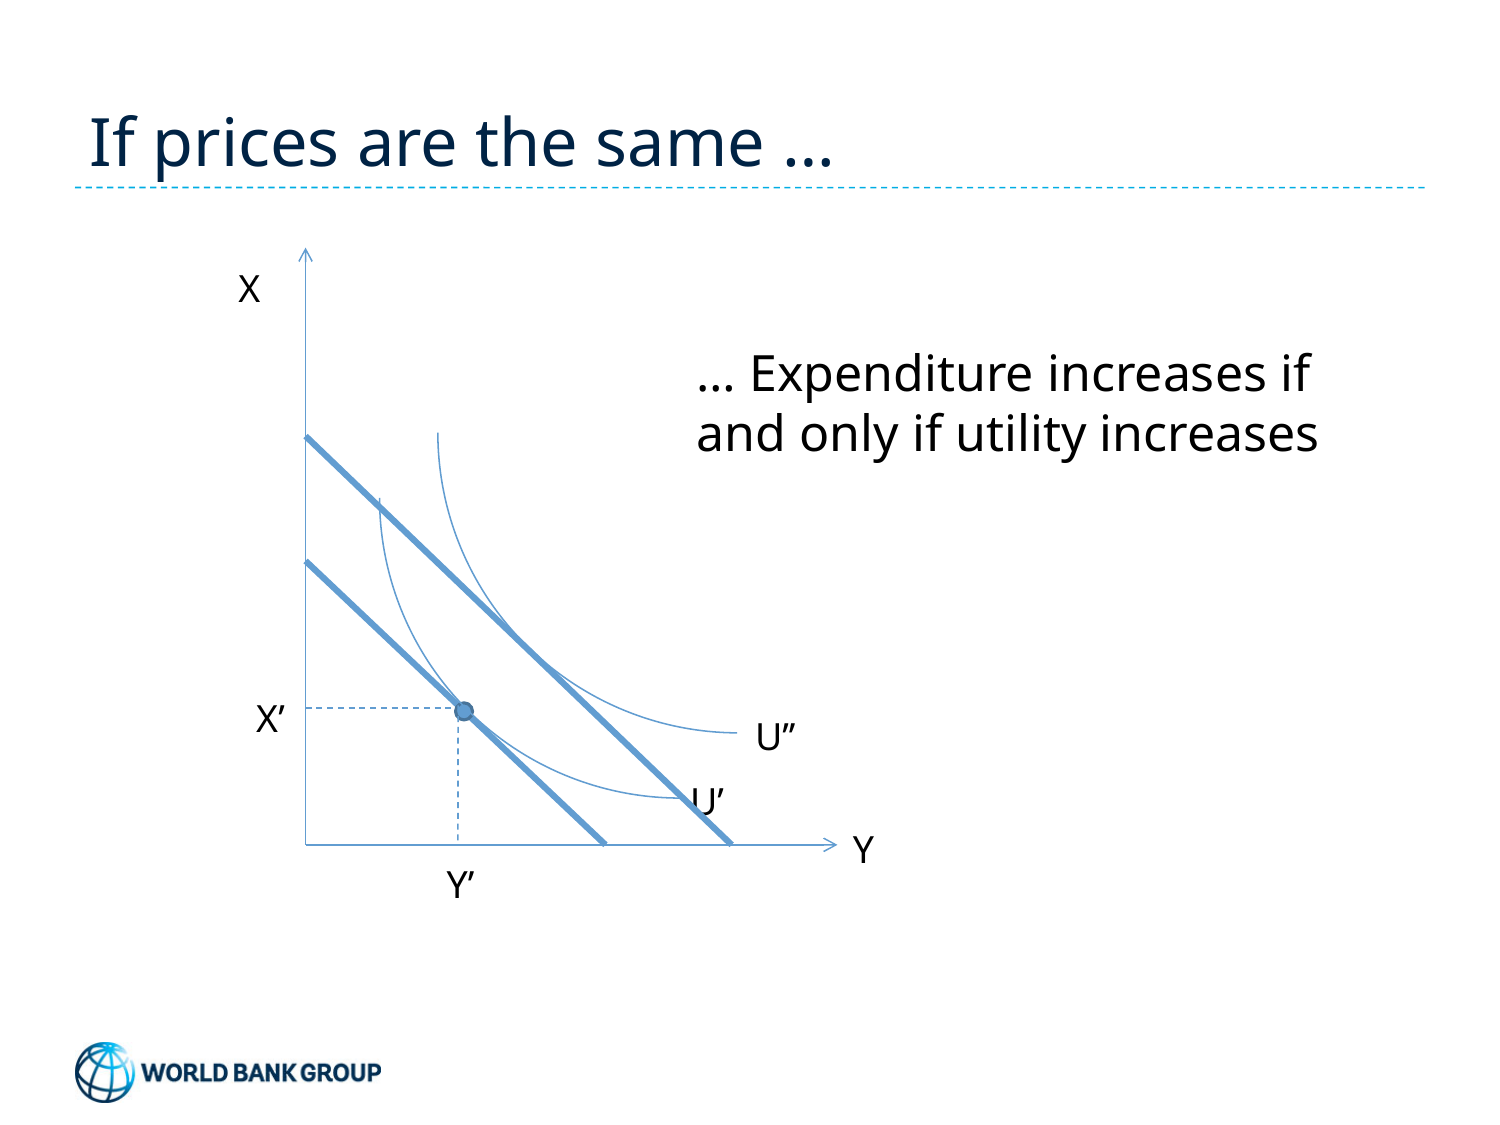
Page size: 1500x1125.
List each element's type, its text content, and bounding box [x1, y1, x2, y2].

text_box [305, 435, 732, 846]
picture [92, 1052, 104, 1062]
title If prices are the same … [75, 24, 1425, 188]
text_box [229, 247, 883, 902]
picture [101, 1054, 110, 1066]
text_box … Expenditure increases if and only if utility increases [887, 334, 1413, 469]
picture [75, 1042, 381, 1103]
